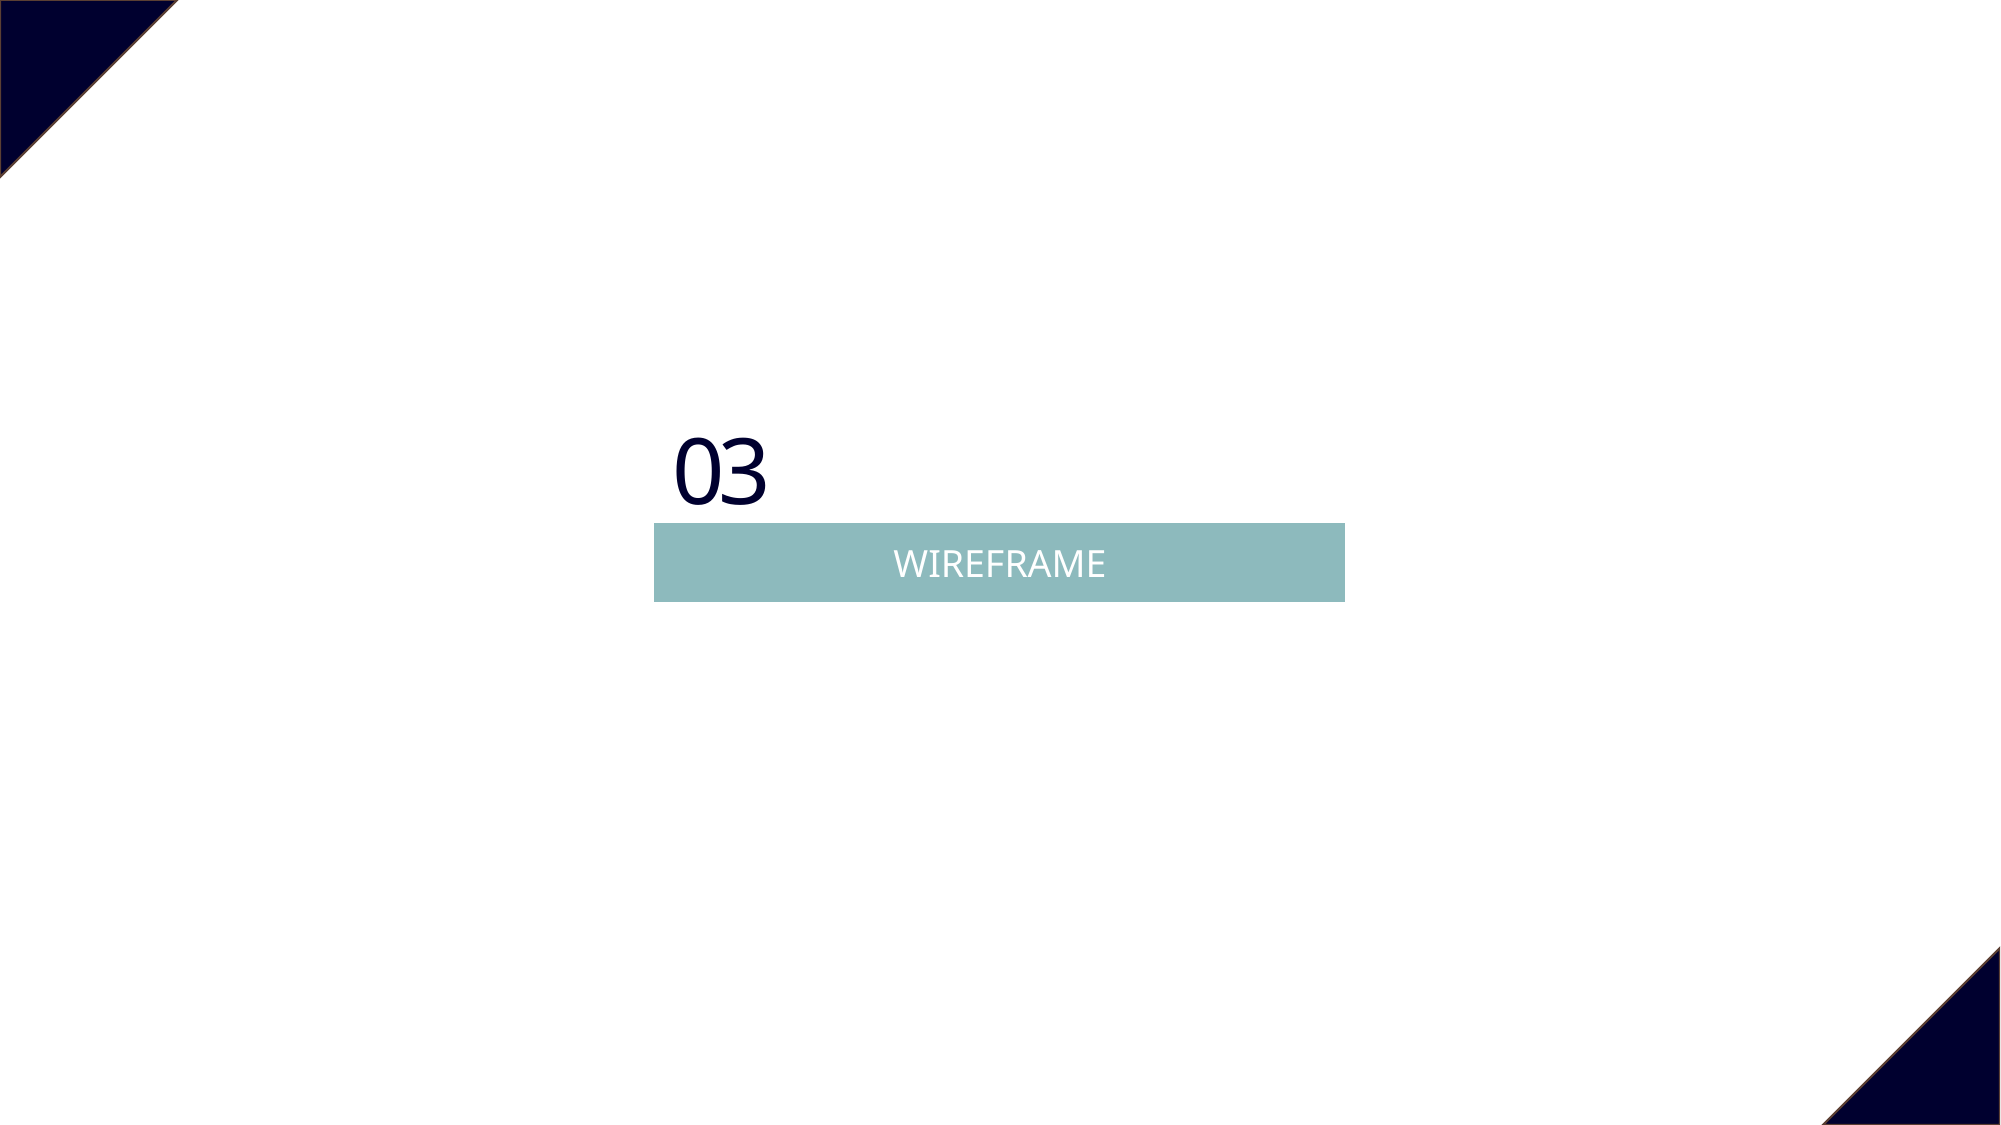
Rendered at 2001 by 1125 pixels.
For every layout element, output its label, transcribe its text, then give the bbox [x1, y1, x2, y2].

text_box 03 [657, 405, 786, 523]
text_box WIREFRAME [654, 523, 1345, 602]
